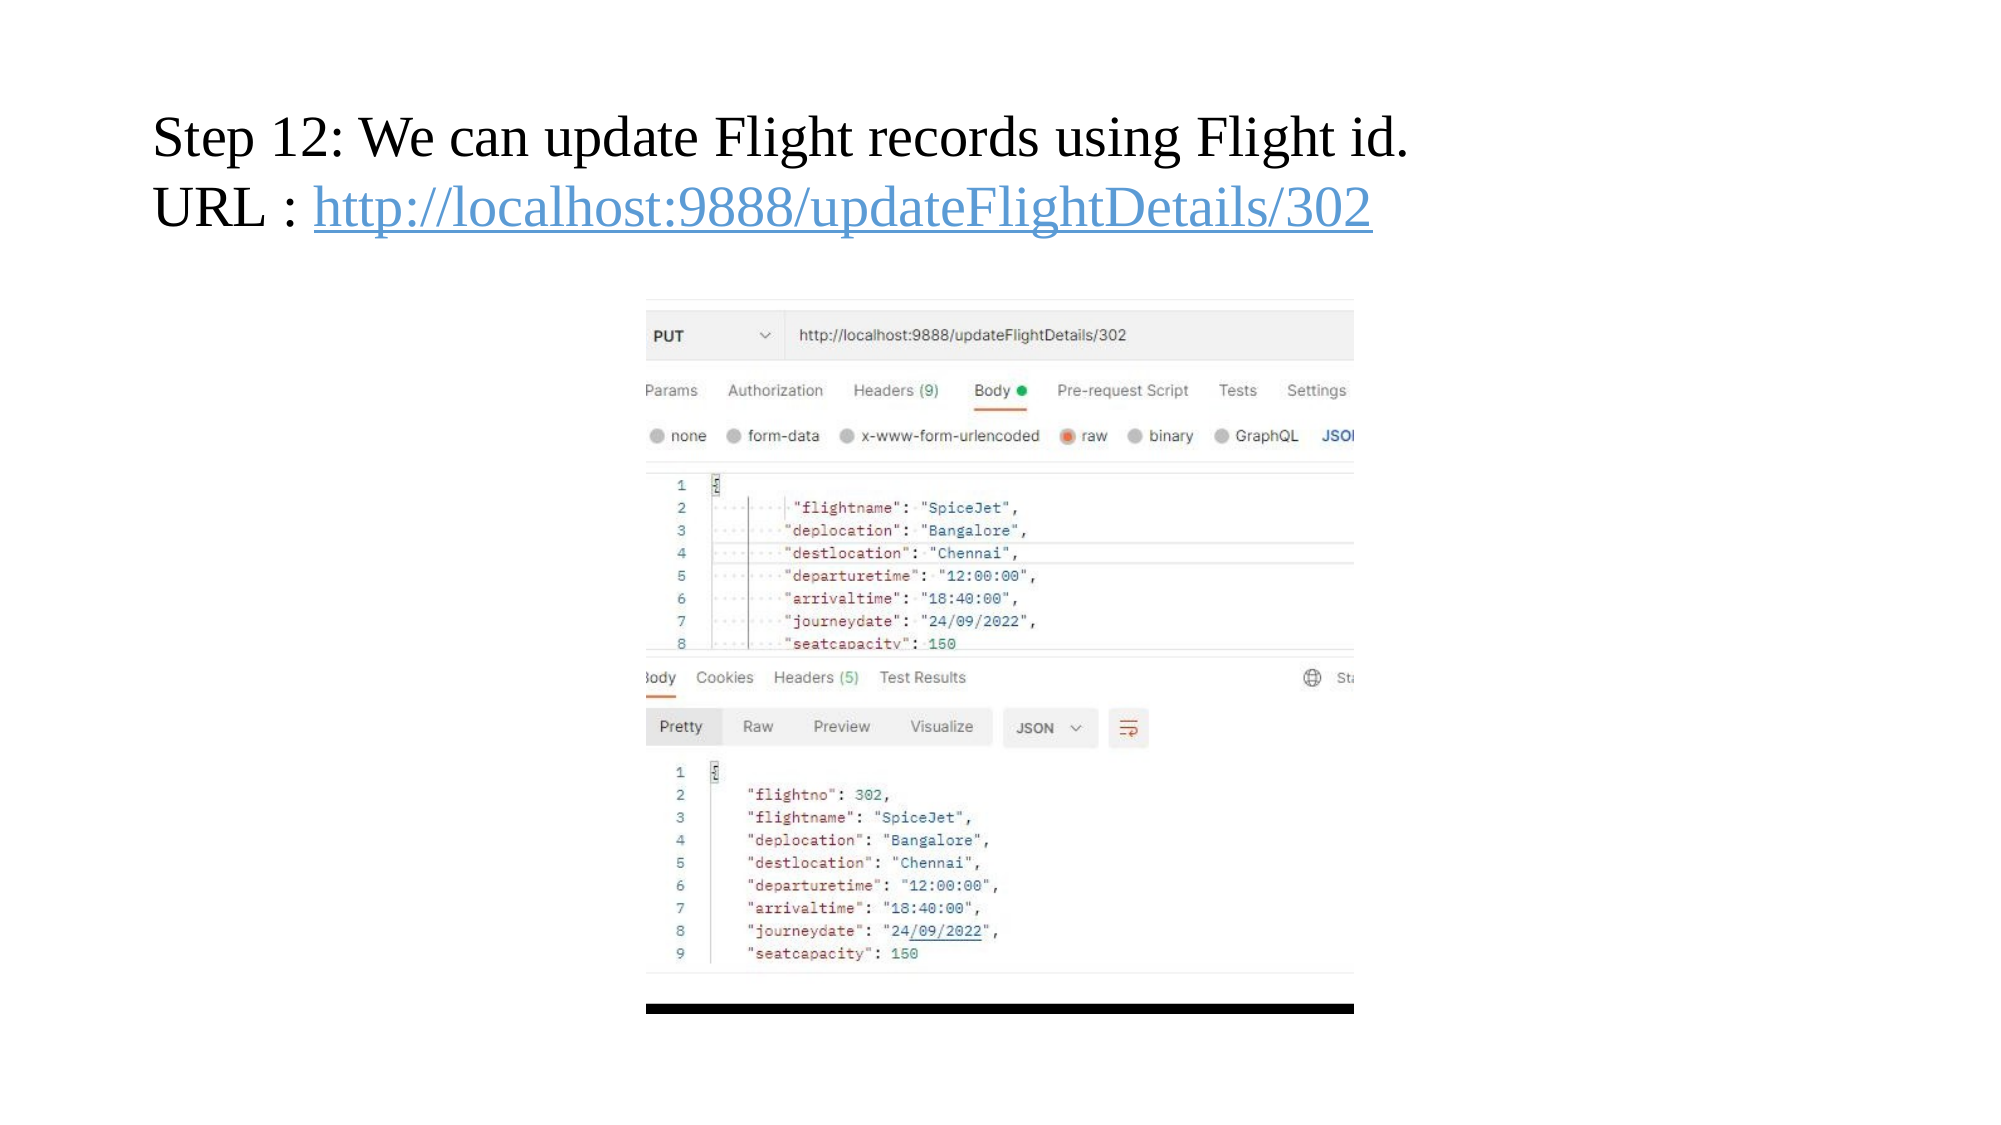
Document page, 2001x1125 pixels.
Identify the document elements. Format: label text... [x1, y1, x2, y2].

title Step 12: We can update Flight records using Flight id. URL : http://localhost:9888/updateFlightDetails/302 [137, 59, 1863, 278]
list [646, 299, 1354, 1014]
